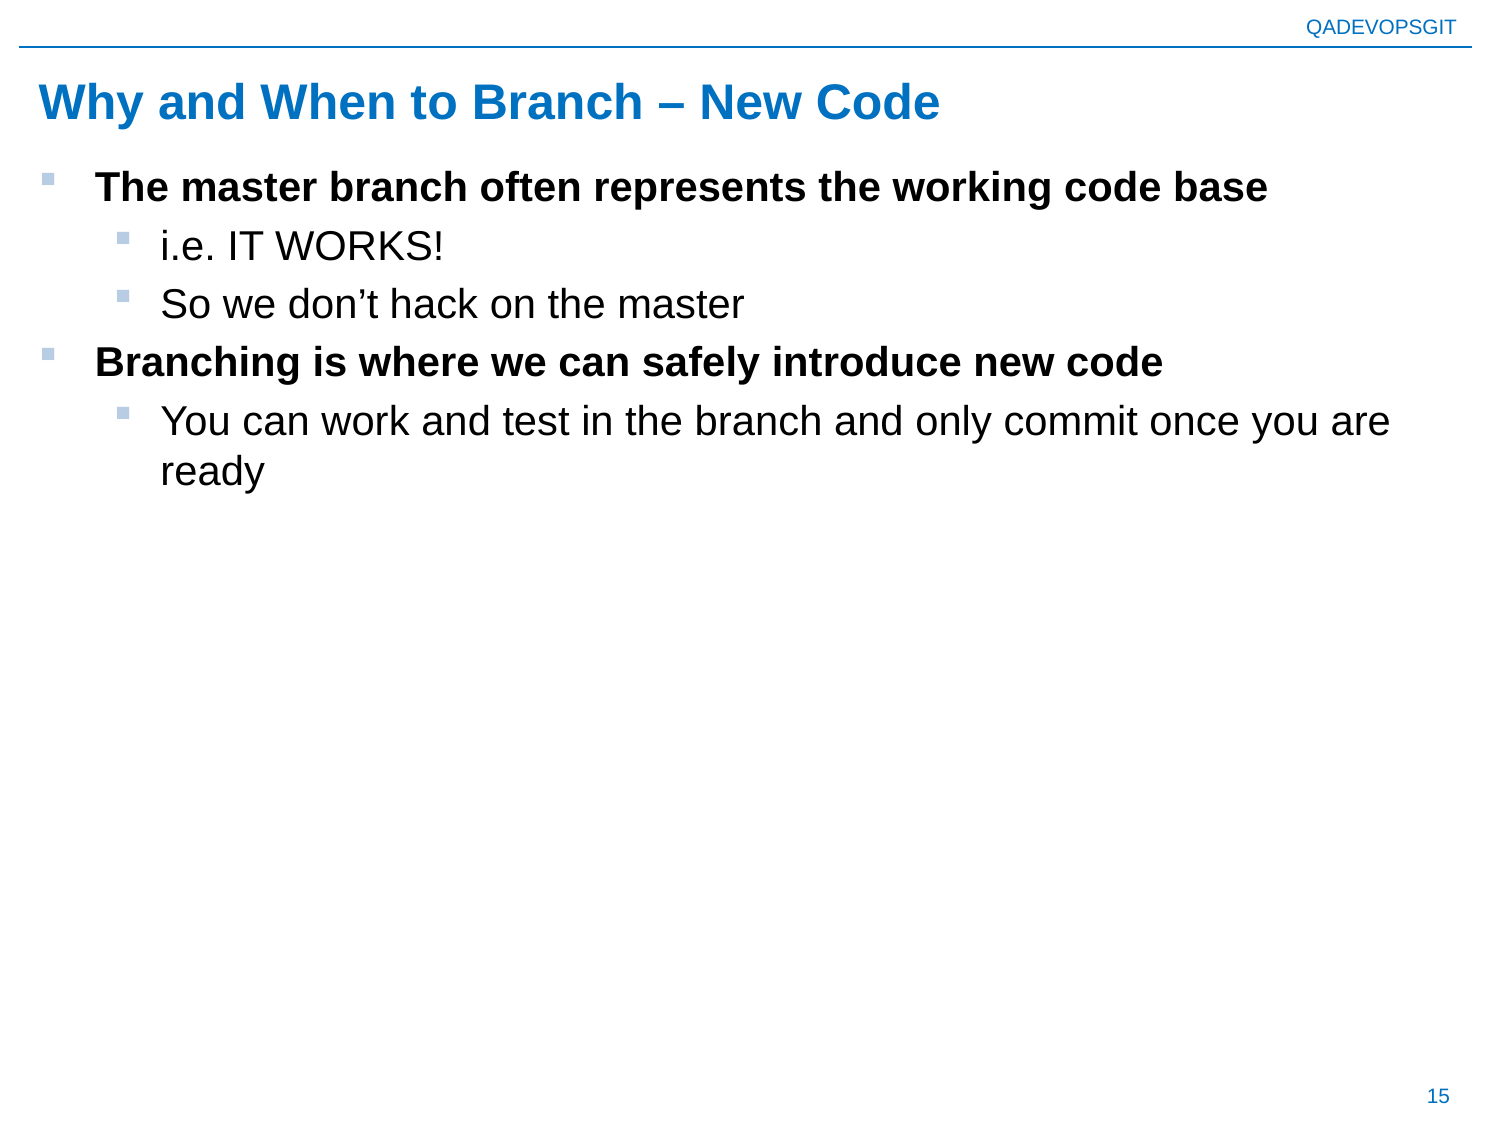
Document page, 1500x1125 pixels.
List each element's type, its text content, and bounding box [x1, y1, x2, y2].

list The master branch often represents the working code base i.e. IT WORKS! So we don’t hack on the master Branching is where we can safely introduce new code You can work and test in the branch and only commit once you are ready [23, 152, 1465, 1008]
title Why and When to Branch – New Code [23, 58, 1465, 141]
